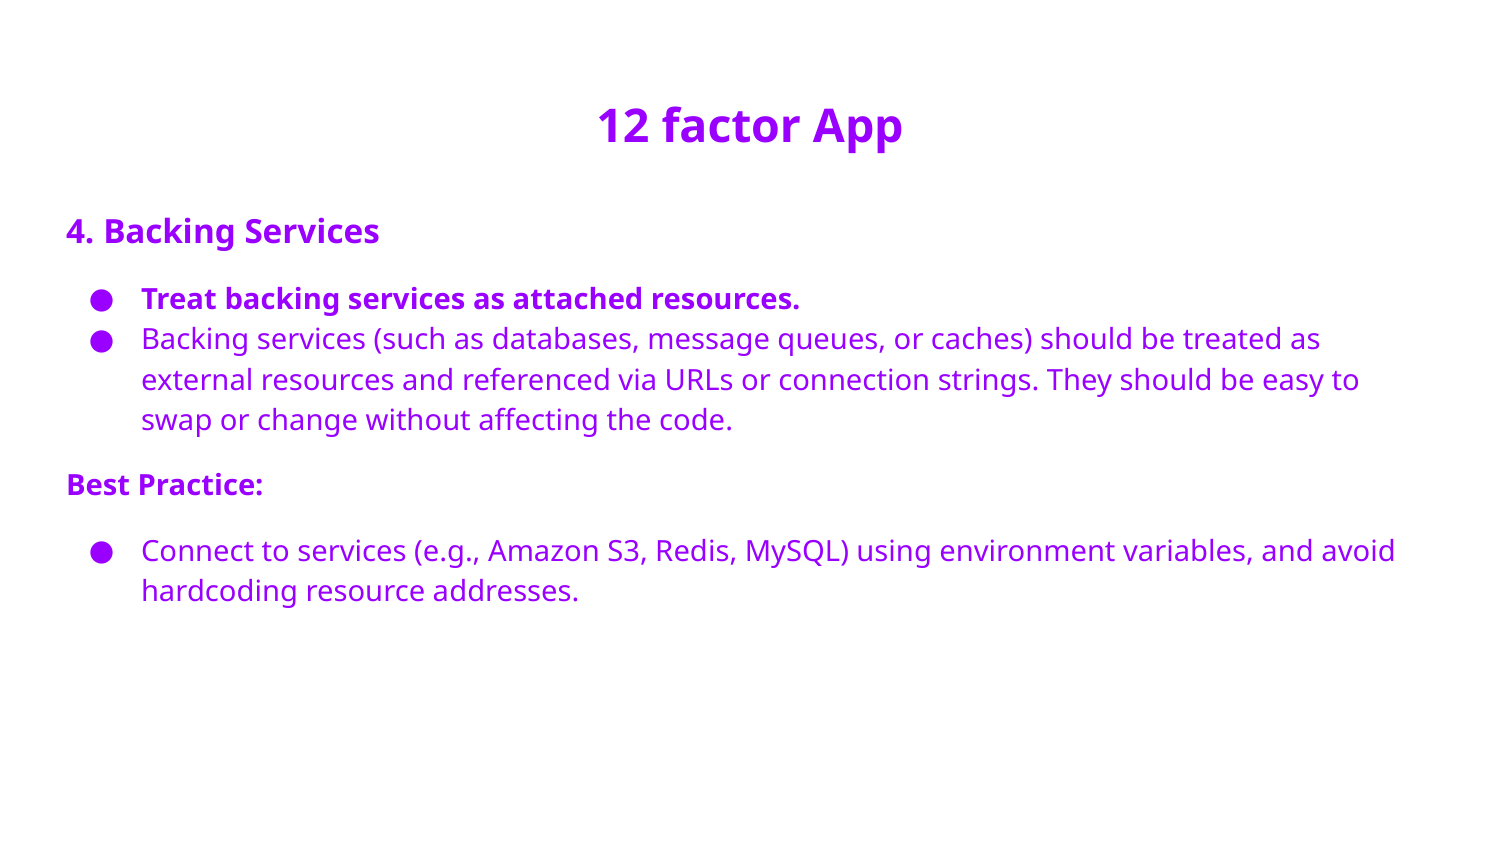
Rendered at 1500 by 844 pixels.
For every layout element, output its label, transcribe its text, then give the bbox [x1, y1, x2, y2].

list 4. Backing Services Treat backing services as attached resources. Backing services (such as databases, message queues, or caches) should be treated as external resources and referenced via URLs or connection strings. They should be easy to swap or change without affecting the code. Best Practice: Connect to services (e.g., Amazon S3, Redis, MySQL) using environment variables, and avoid hardcoding resource addresses. [51, 189, 1449, 750]
title 12 factor App [51, 72, 1449, 167]
